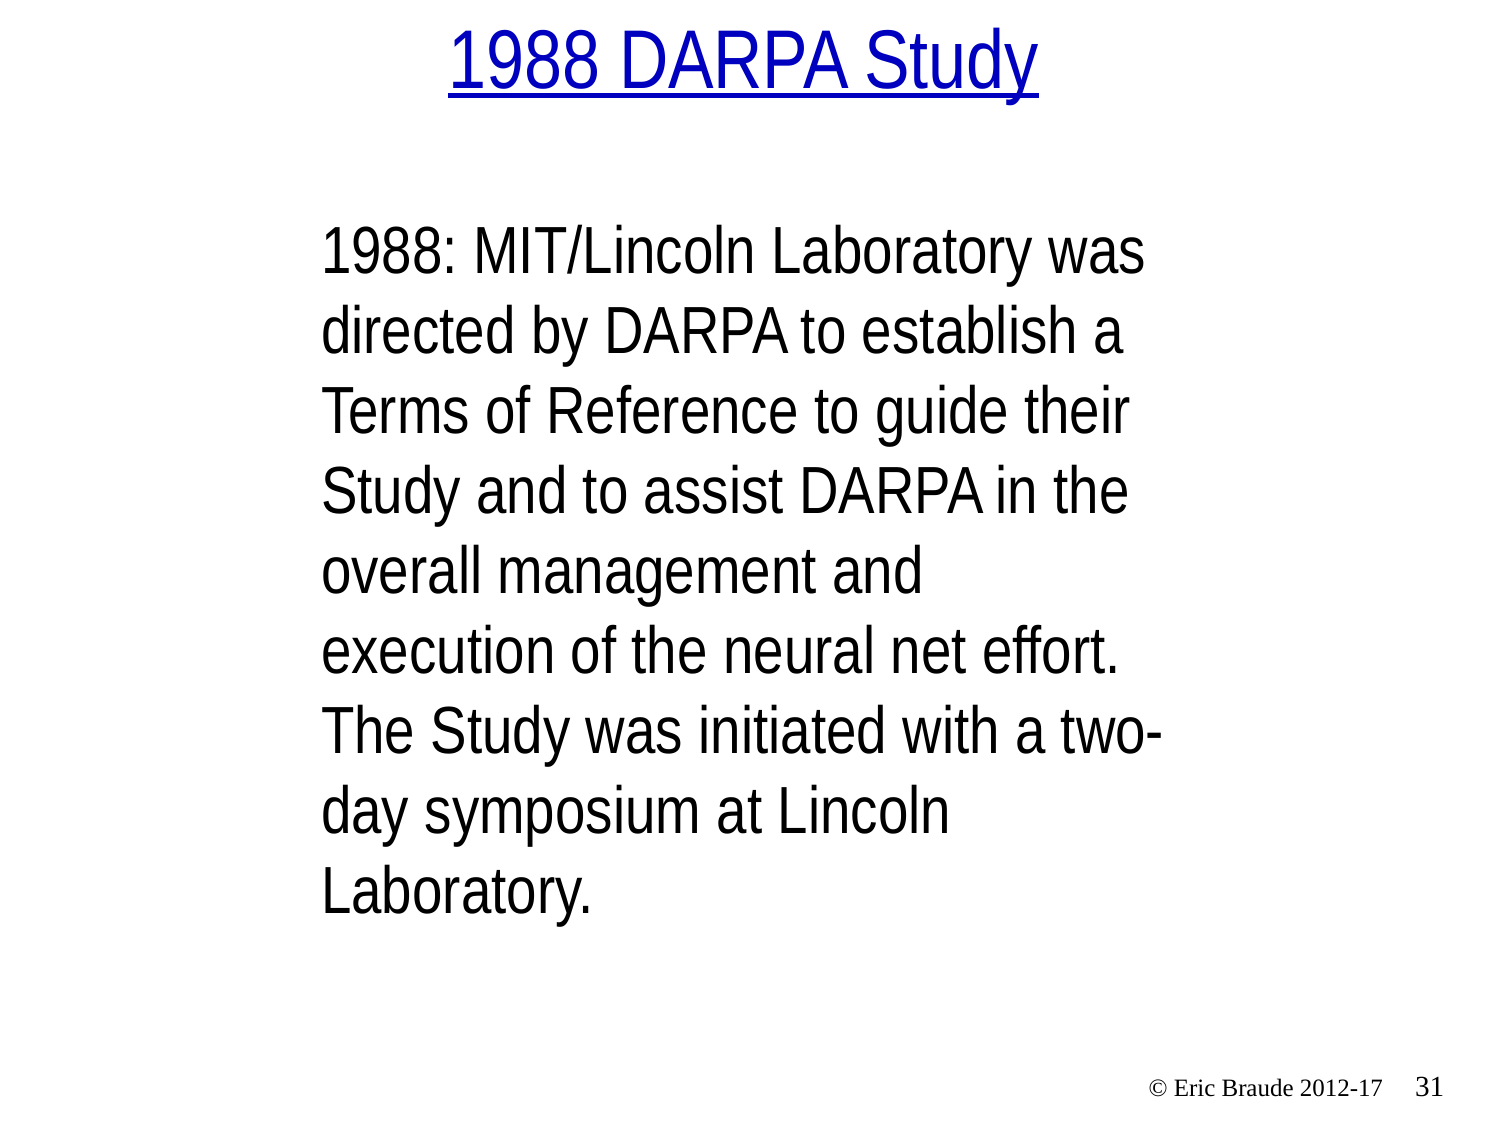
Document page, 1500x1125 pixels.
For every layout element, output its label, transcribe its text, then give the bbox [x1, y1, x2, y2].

title 1988 DARPA Study [0, 31, 1488, 113]
list 1988: MIT/Lincoln Laboratory was directed by DARPA to establish a Terms of Reference to guide their Study and to assist DARPA in the overall management and execution of the neural net effort. The Study was initiated with a two-day symposium at Lincoln Laboratory. [306, 200, 1182, 1038]
